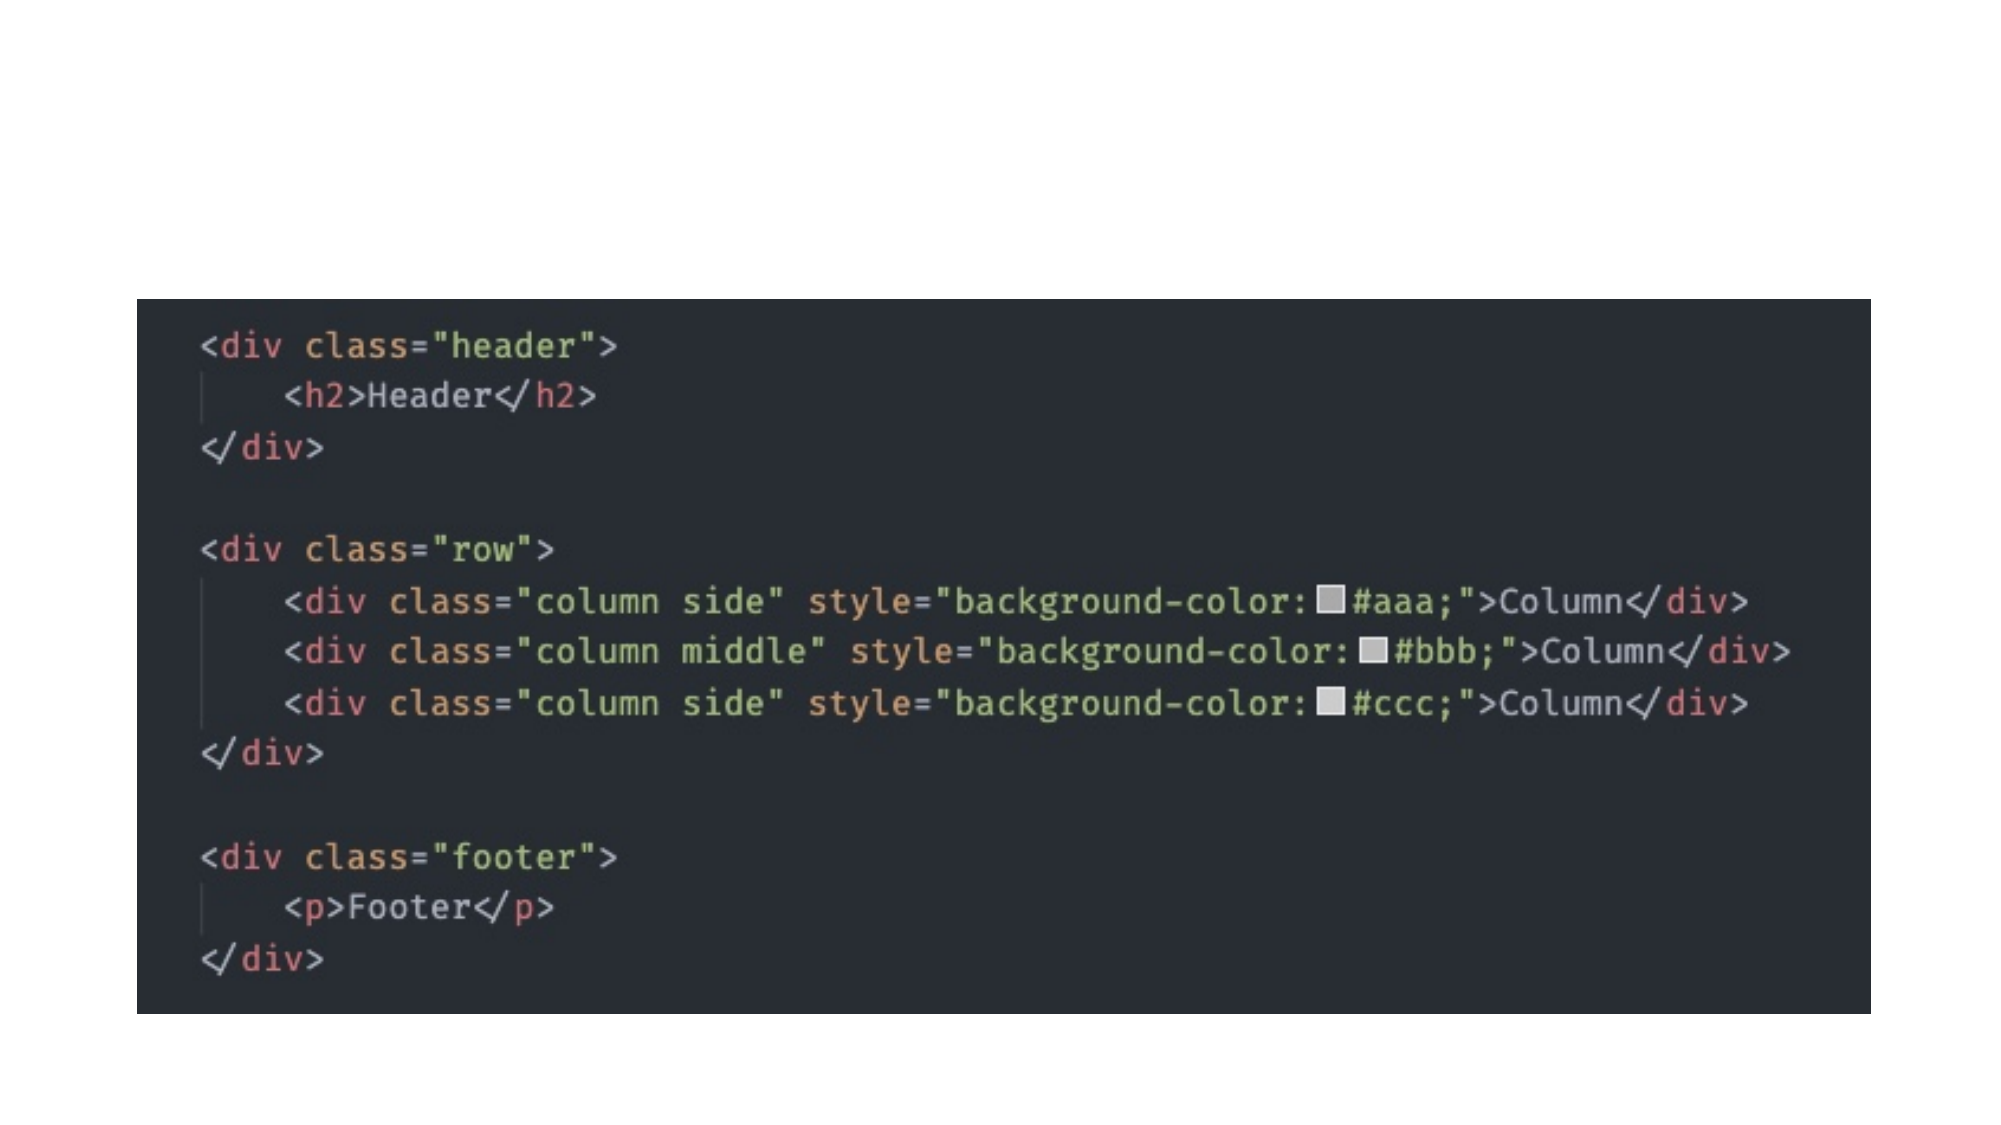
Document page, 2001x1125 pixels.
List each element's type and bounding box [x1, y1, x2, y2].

picture [137, 299, 1871, 1014]
